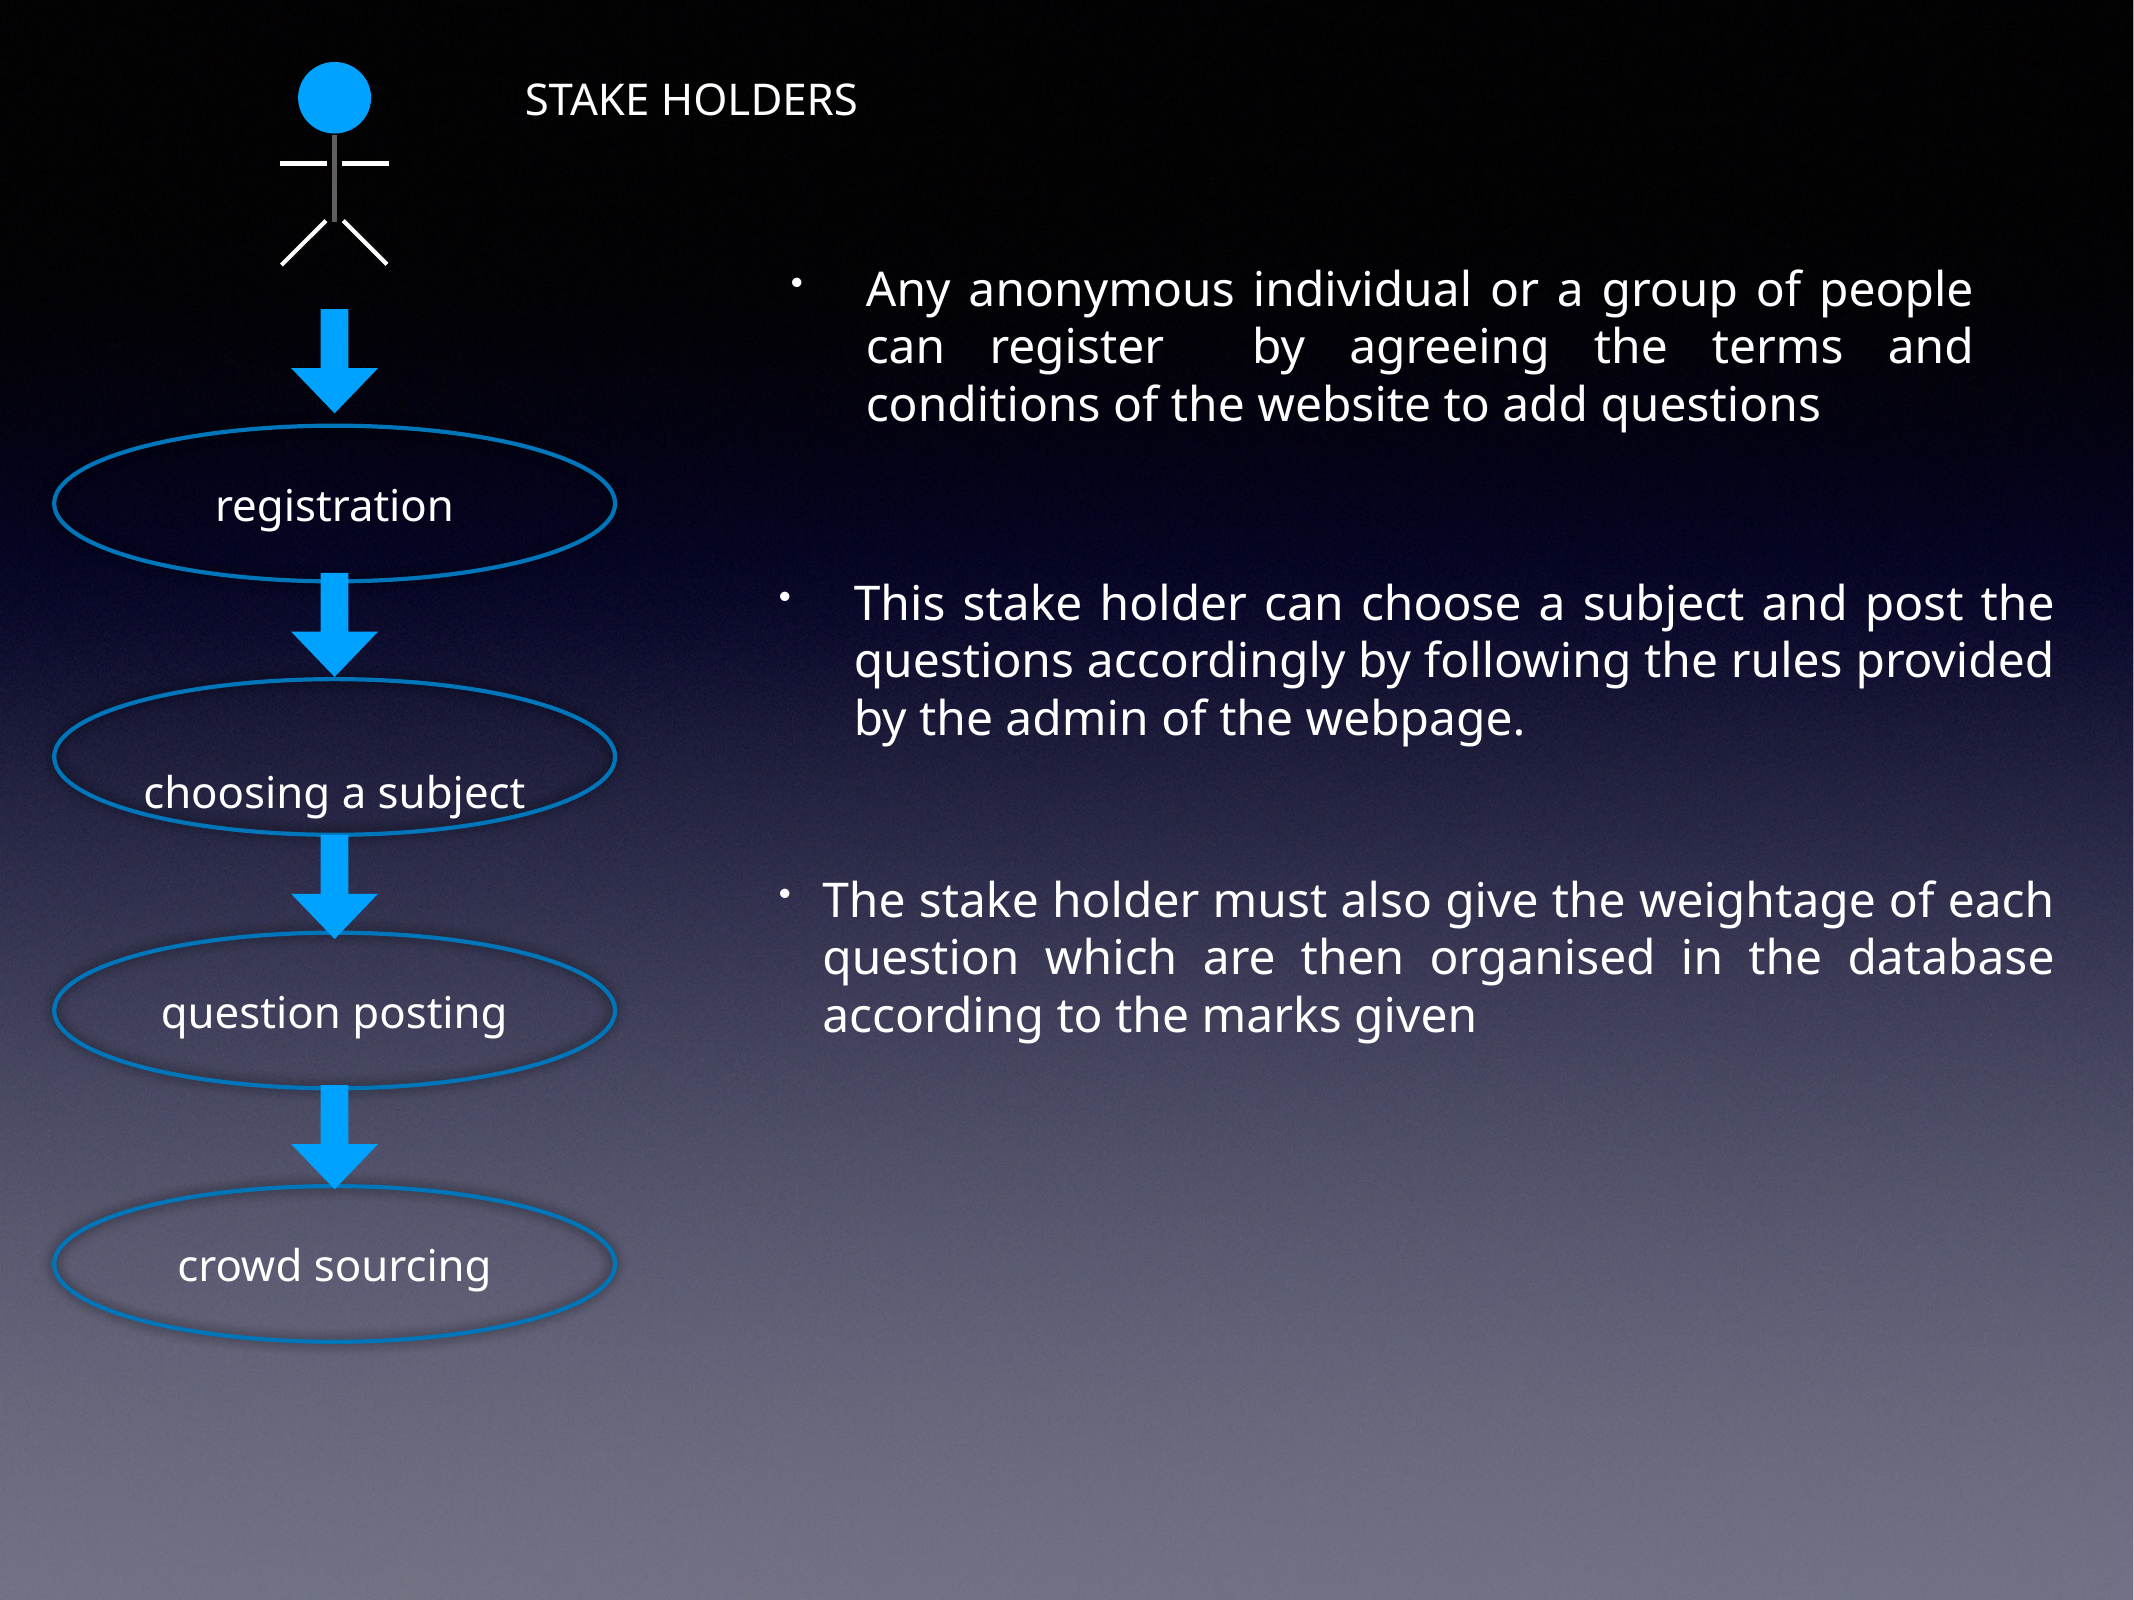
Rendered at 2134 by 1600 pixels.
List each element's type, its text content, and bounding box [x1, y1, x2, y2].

text_box [291, 309, 379, 414]
text_box [298, 61, 372, 134]
text_box [54, 1186, 616, 1342]
text_box crowd sourcing [105, 1229, 564, 1299]
text_box [54, 932, 616, 1089]
text_box [291, 1085, 379, 1190]
text_box [54, 679, 616, 806]
text_box question posting [115, 975, 554, 1045]
text_box The stake holder must also give the weightage of each question which are then organised in the database according to the marks given [770, 860, 2065, 1050]
text_box choosing a subject [115, 756, 554, 826]
text_box STAKE HOLDERS [461, 63, 921, 133]
text_box registration [169, 468, 500, 538]
text_box [291, 834, 379, 940]
text_box [205, 826, 465, 835]
text_box This stake holder can choose a subject and post the questions accordingly by following the rules provided by the admin of the webpage. [770, 564, 2065, 754]
text_box Any anonymous individual or a group of people can register by agreeing the terms and conditions of the website to add questions [782, 249, 1984, 439]
picture [0, 0, 2134, 1600]
text_box [54, 425, 616, 582]
text_box [291, 572, 379, 677]
